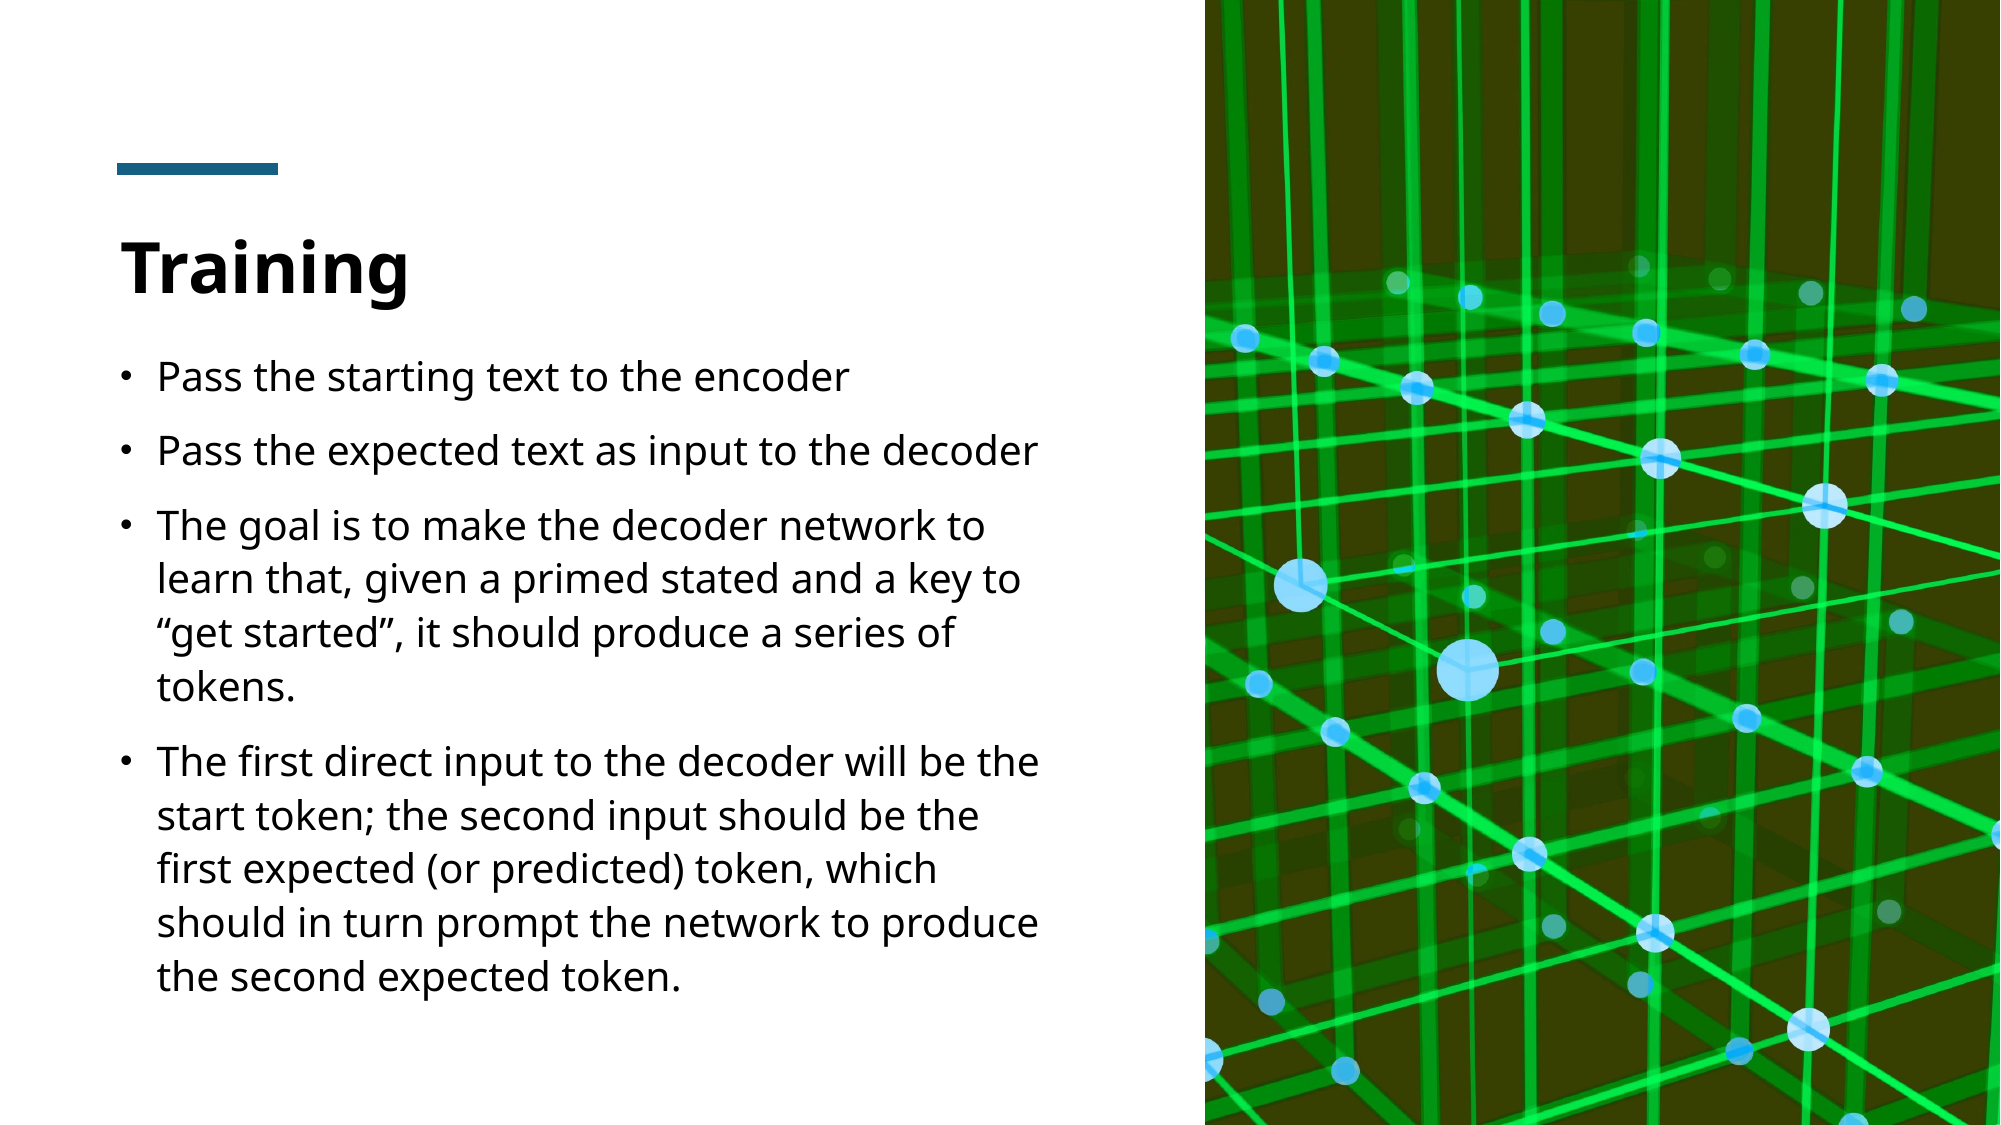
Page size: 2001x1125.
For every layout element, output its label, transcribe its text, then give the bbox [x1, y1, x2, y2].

list Pass the starting text to the encoder Pass the expected text as input to the decoder The goal is to make the decoder network to learn that, given a primed stated and a key to “get started”, it should produce a series of tokens. The first direct input to the decoder will be the start token; the second input should be the first expected (or predicted) token, which should in turn prompt the network to produce the second expected token. [105, 338, 1065, 1064]
text_box [0, 0, 1204, 1125]
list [1204, 0, 2000, 1125]
title Training [105, 224, 1065, 338]
